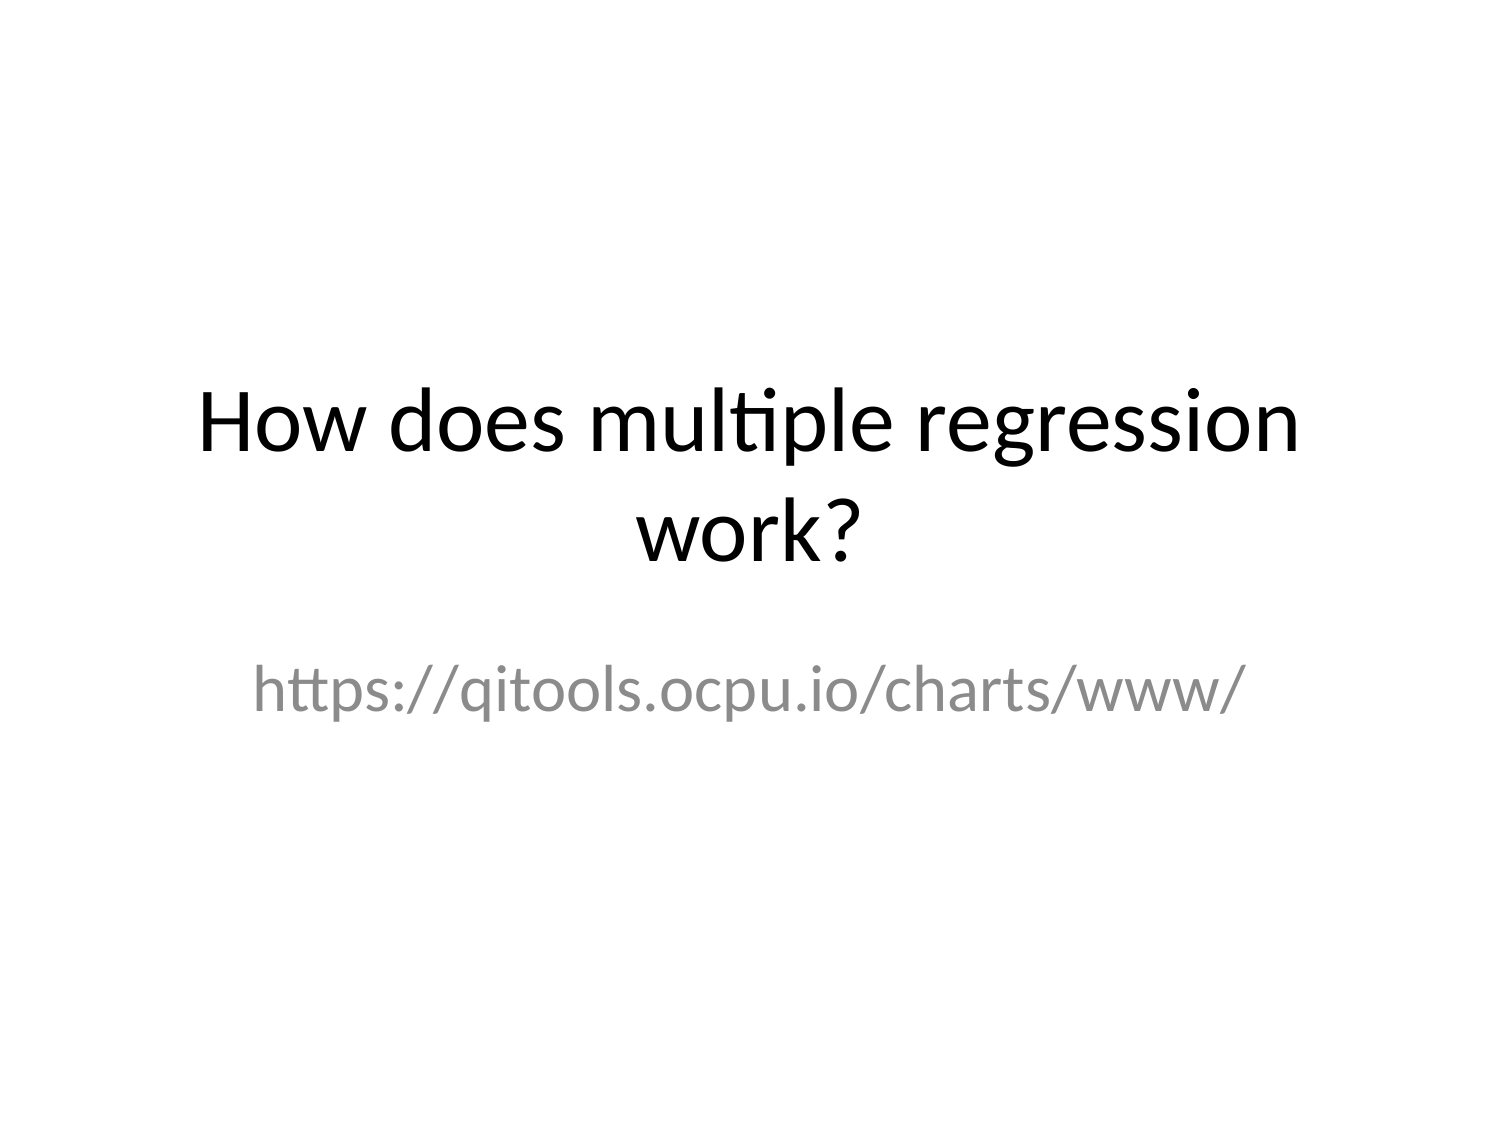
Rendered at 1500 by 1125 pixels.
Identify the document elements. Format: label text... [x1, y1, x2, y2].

subtitle https://qitools.ocpu.io/charts/www/ [225, 637, 1275, 925]
title How does multiple regression work? [112, 349, 1388, 591]
